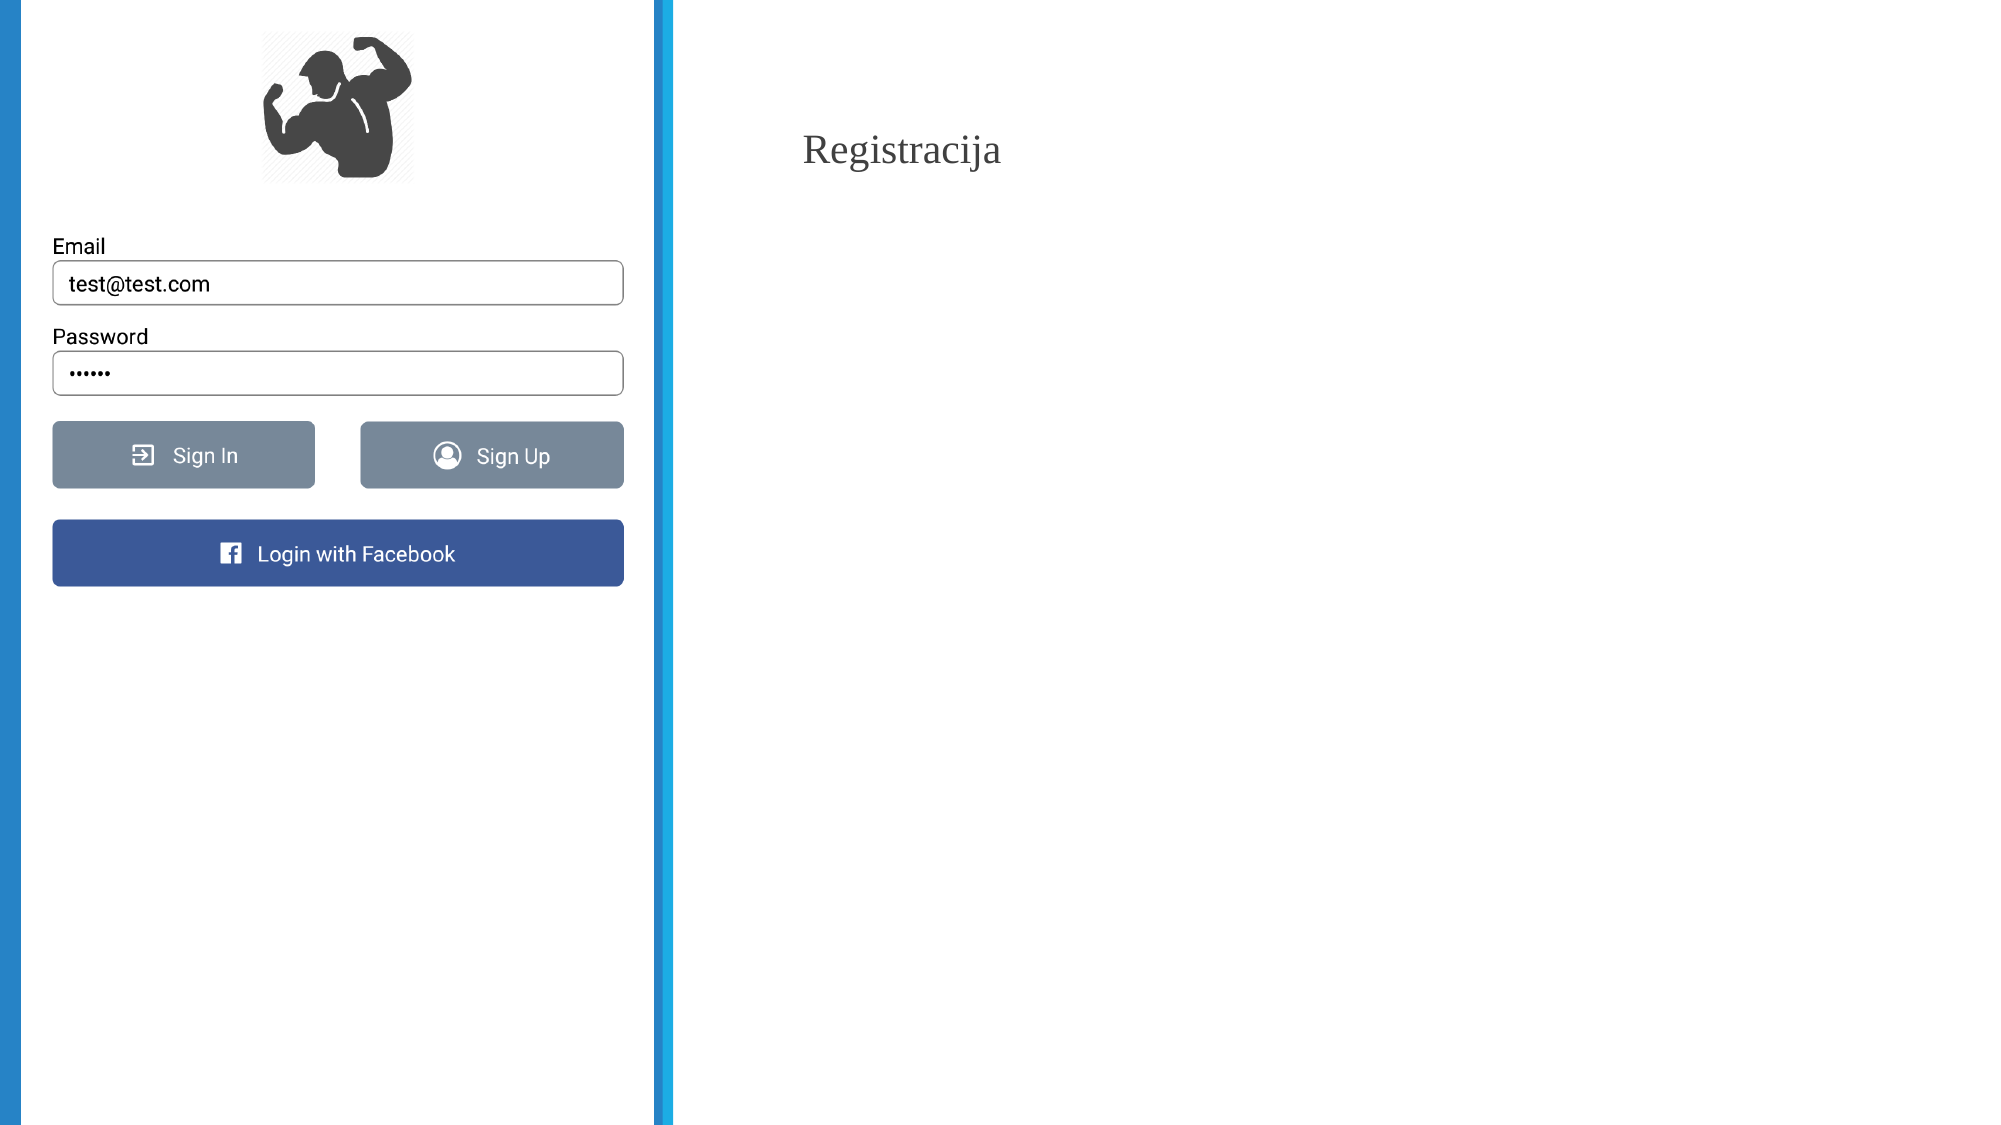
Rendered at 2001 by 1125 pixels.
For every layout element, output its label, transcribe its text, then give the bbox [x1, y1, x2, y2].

list Registracija [787, 120, 1853, 983]
picture [20, 0, 655, 1125]
